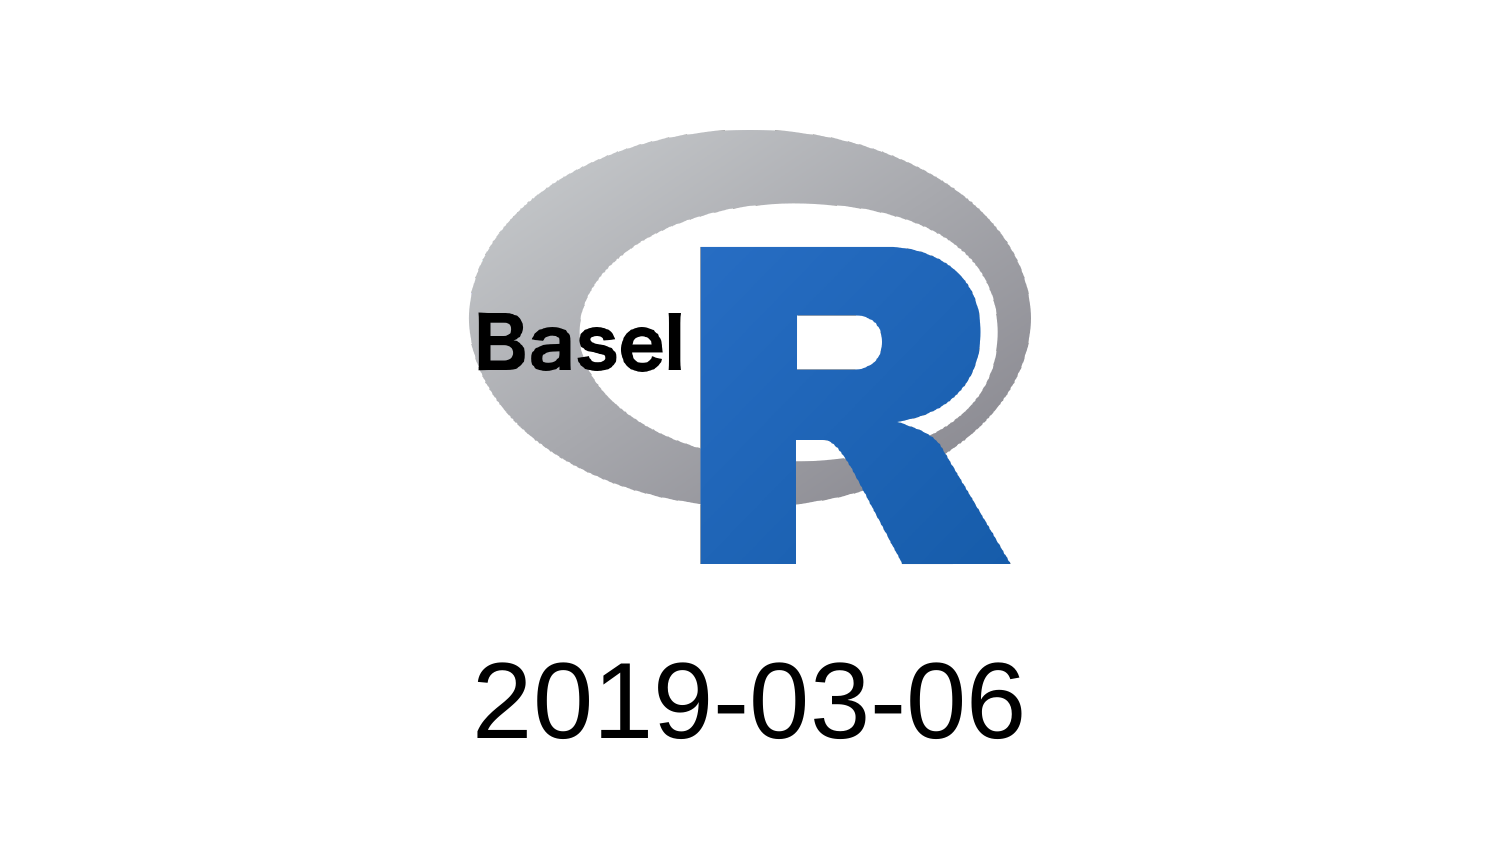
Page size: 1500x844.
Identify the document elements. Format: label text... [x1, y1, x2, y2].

subtitle 2019-03-06 [51, 614, 1449, 745]
picture [468, 127, 1032, 565]
